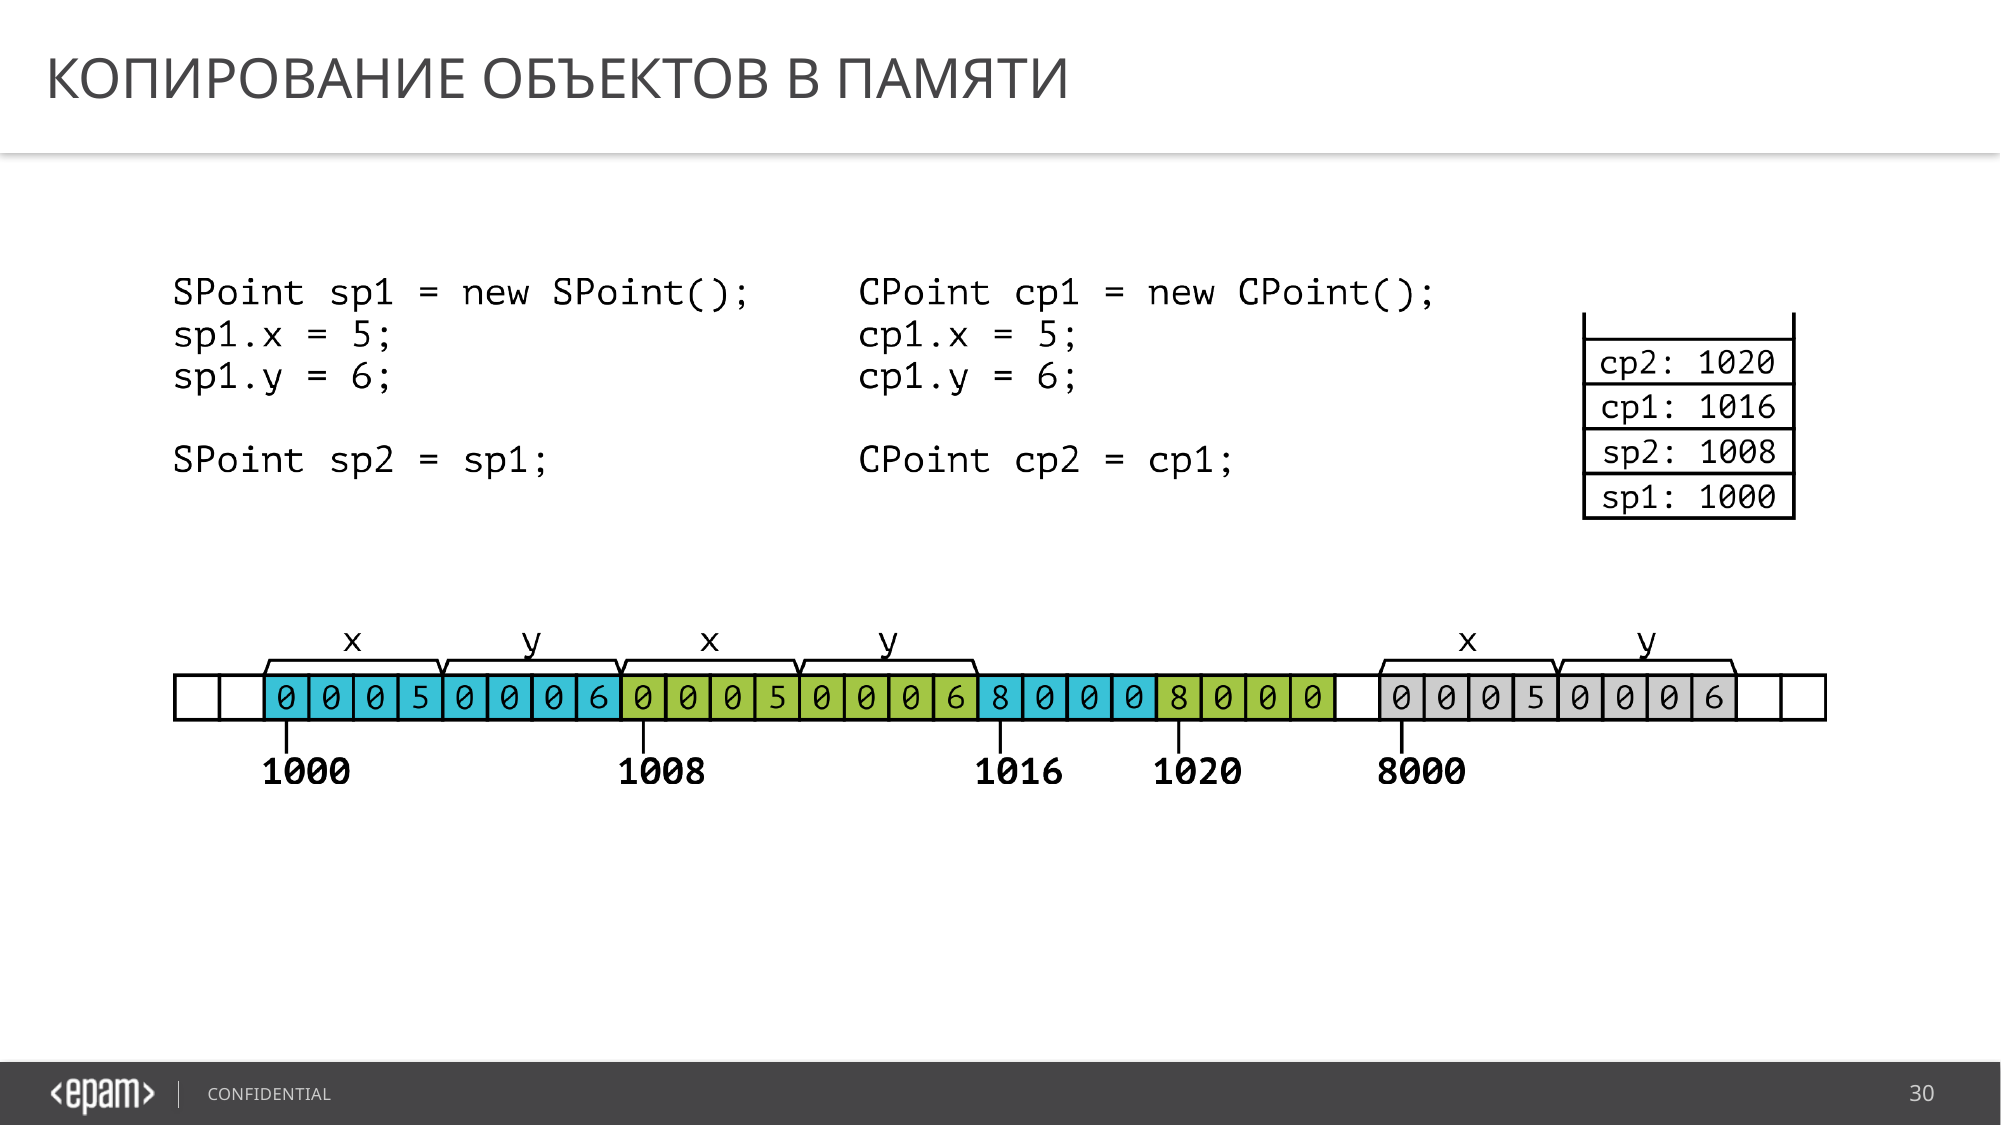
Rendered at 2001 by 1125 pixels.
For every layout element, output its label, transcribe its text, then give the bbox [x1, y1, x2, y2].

picture [50, 1078, 155, 1116]
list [172, 278, 1827, 785]
title Копирование объектов в памяти [0, 0, 2000, 153]
